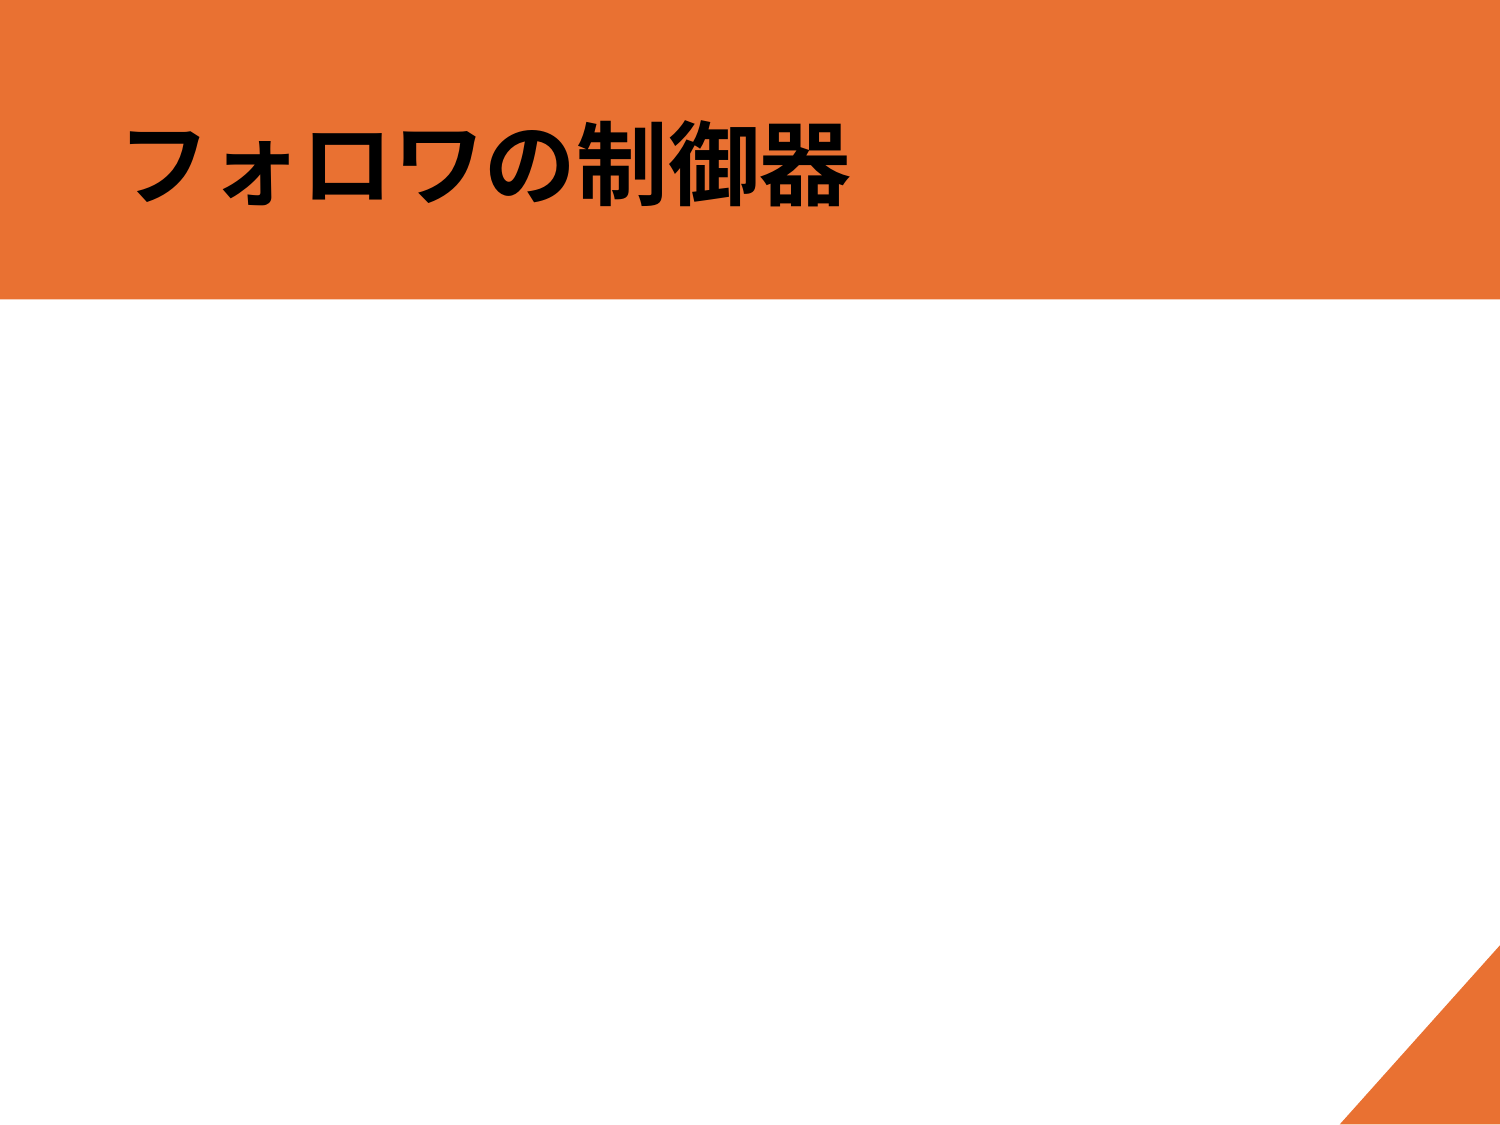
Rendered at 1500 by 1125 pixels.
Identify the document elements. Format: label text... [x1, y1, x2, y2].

title フォロワの制御器 [103, 59, 1397, 278]
